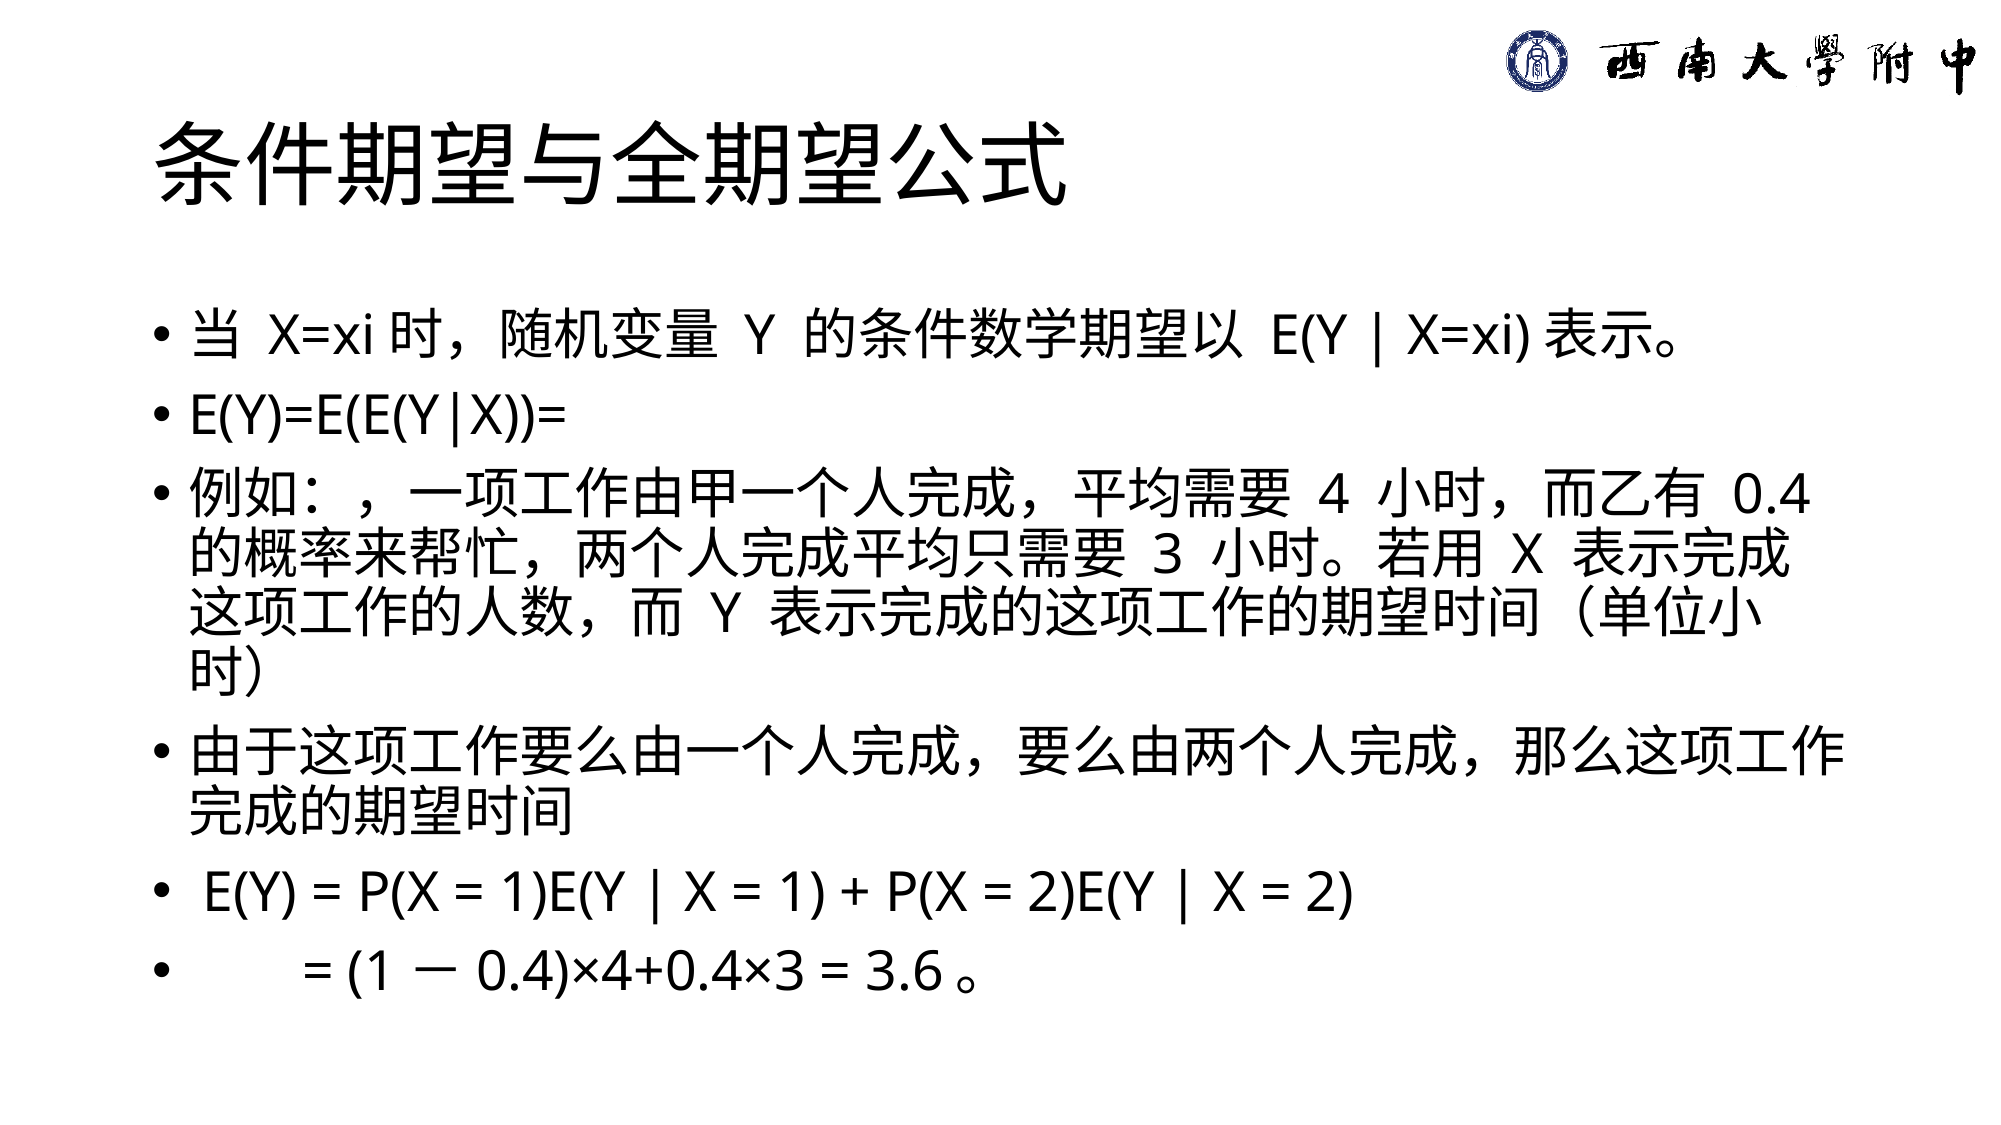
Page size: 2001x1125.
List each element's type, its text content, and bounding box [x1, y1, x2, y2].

picture [1578, 0, 1999, 120]
picture [1502, 26, 1570, 59]
title 条件期望与全期望公式 [137, 59, 1863, 278]
